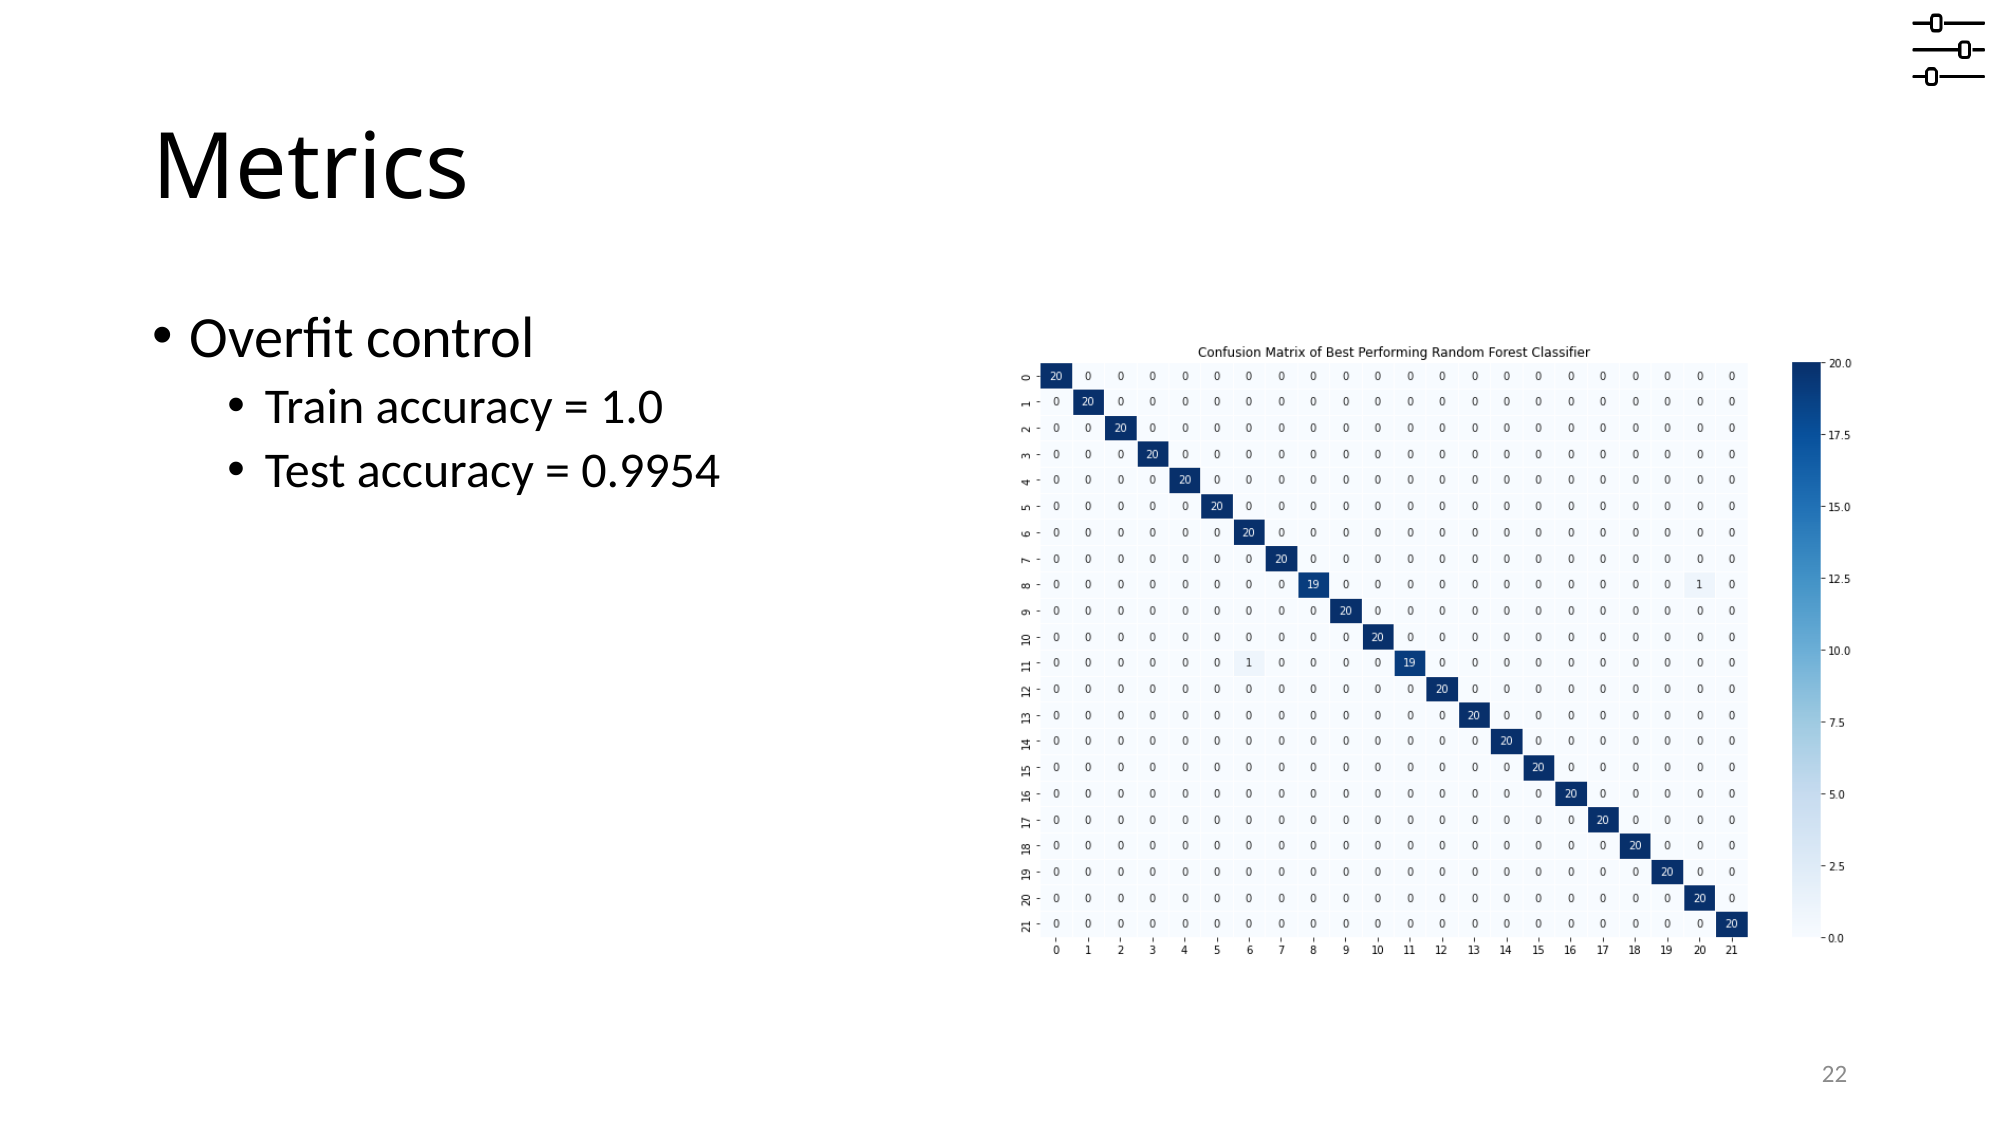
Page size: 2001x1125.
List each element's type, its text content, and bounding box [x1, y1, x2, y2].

picture [1909, 10, 1988, 89]
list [1012, 341, 1863, 972]
list Overfit control Train accuracy = 1.0 Test accuracy = 0.9954 [137, 299, 988, 1014]
title Metrics [137, 59, 1863, 278]
slide_number 22 [1412, 1042, 1863, 1103]
